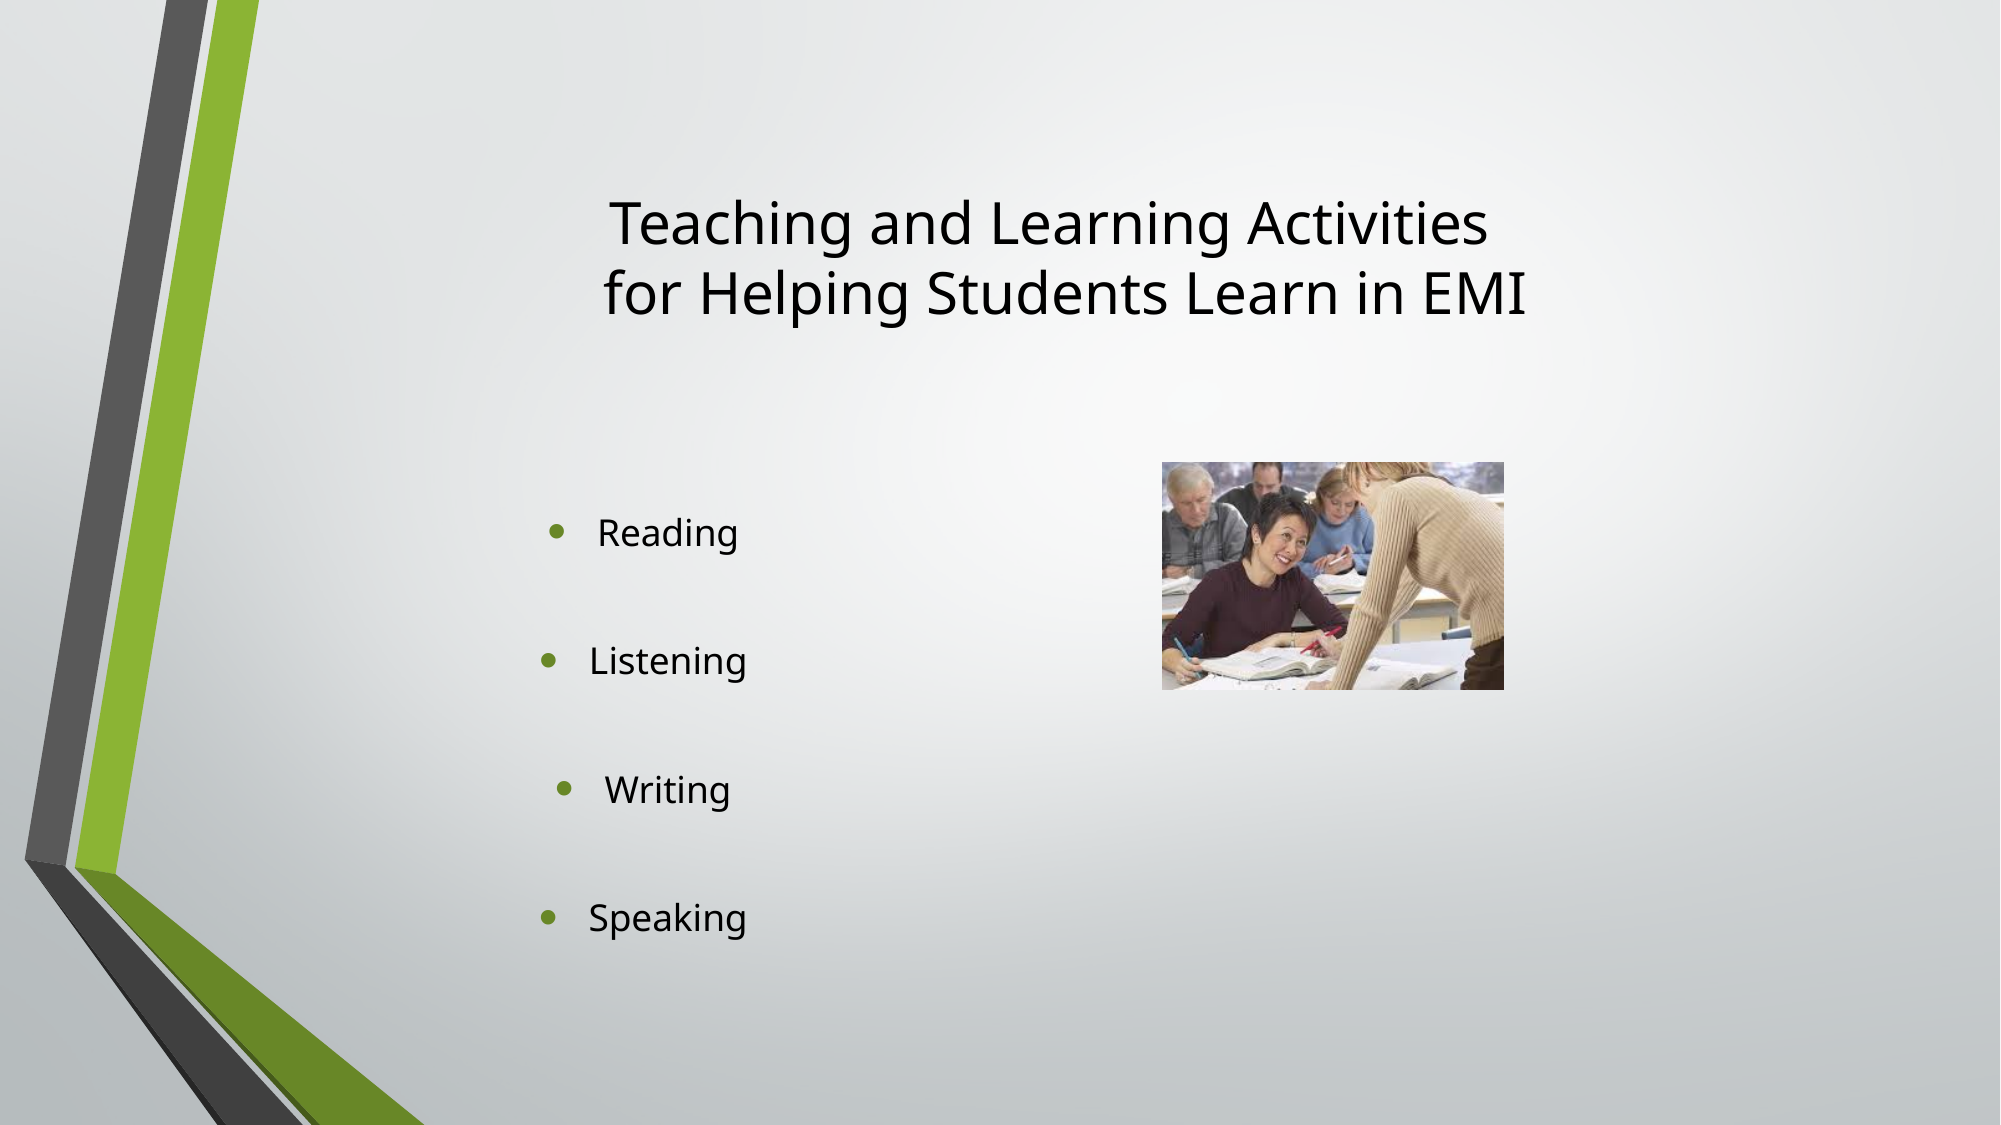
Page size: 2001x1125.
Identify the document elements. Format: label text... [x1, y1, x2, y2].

list Reading Listening Writing Speaking [243, 437, 1047, 950]
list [1162, 462, 1504, 690]
title Teaching and Learning Activities for Helping Students Learn in EMI [243, 112, 1887, 400]
